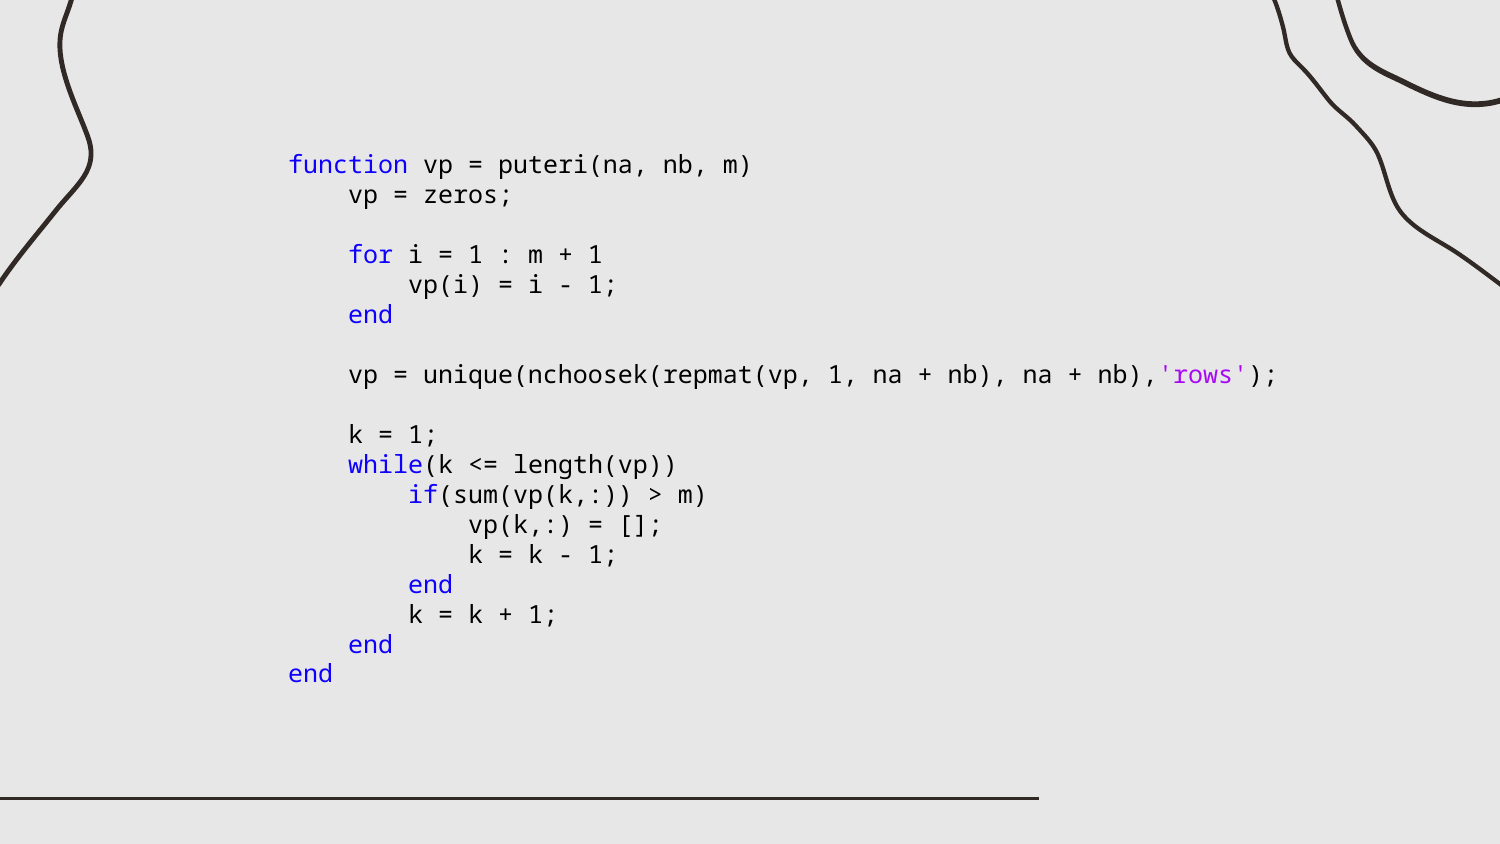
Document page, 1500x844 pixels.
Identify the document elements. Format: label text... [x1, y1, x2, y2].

text_box function vp = puteri(na, nb, m) vp = zeros; for i = 1 : m + 1 vp(i) = i - 1; end vp = unique(nchoosek(repmat(vp, 1, na + nb), na + nb),'rows'); k = 1; while(k <= length(vp)) if(sum(vp(k,:)) > m) vp(k,:) = []; k = k - 1; end k = k + 1; end end [273, 141, 1330, 696]
